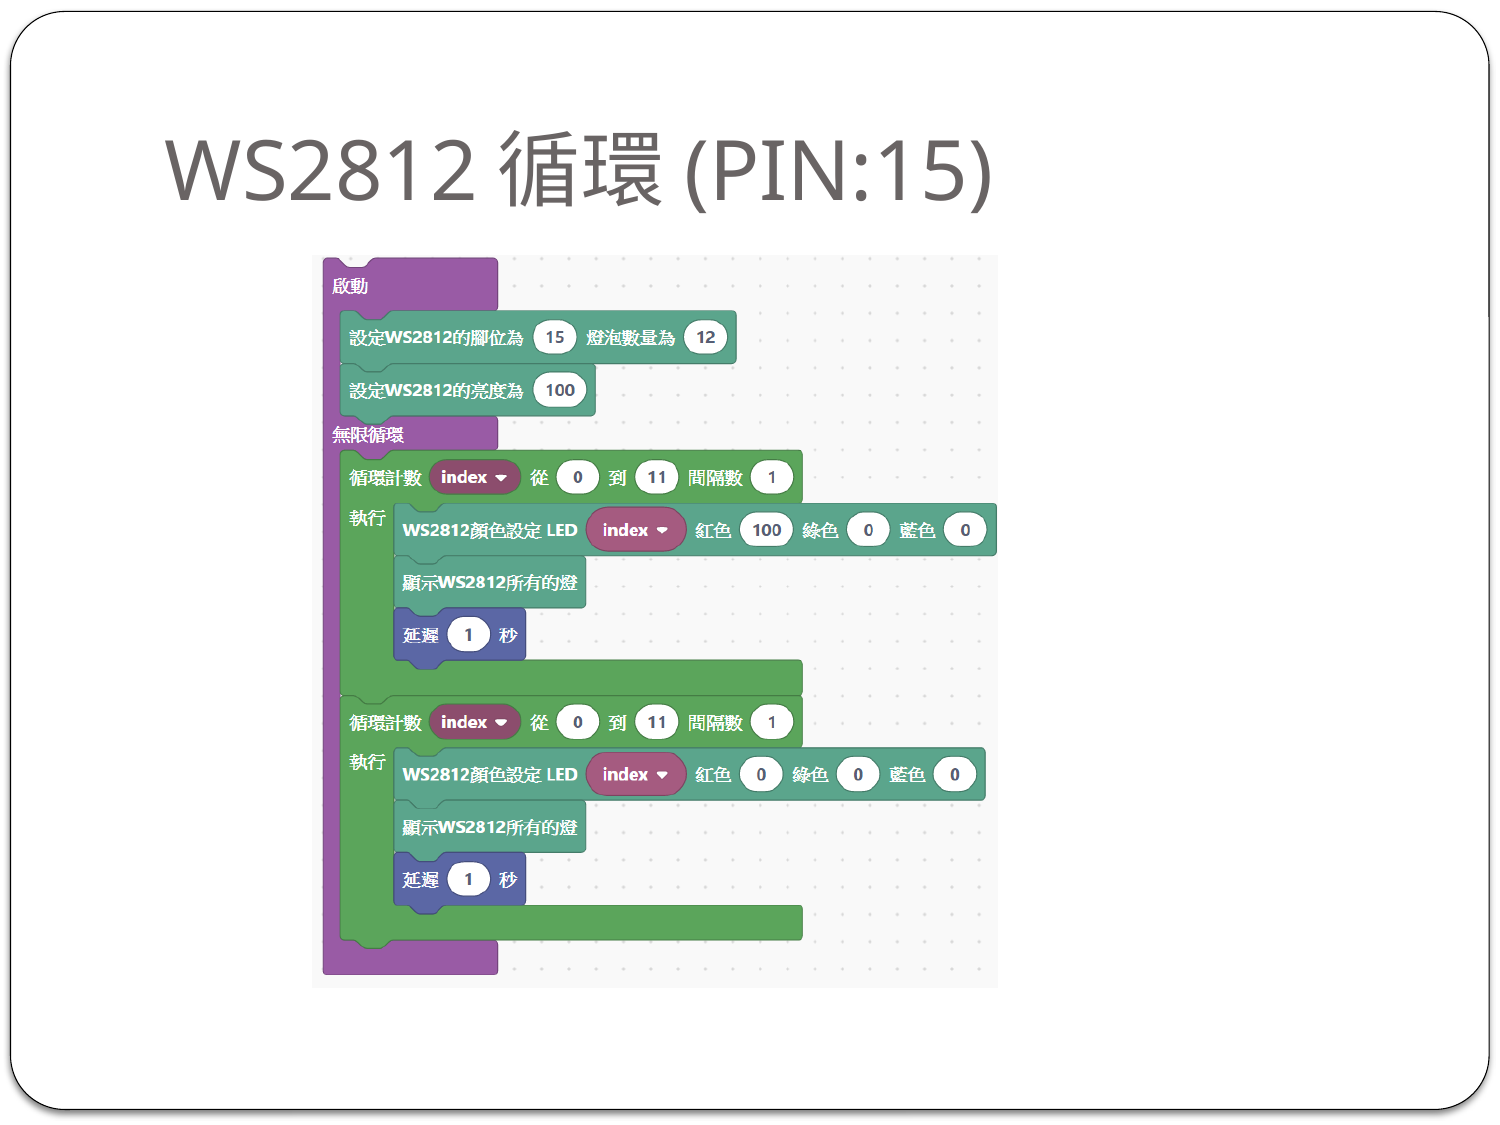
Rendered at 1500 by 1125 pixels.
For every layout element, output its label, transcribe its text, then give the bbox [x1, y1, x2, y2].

title WS2812循環(PIN:15) [150, 45, 1425, 233]
picture [312, 255, 998, 988]
